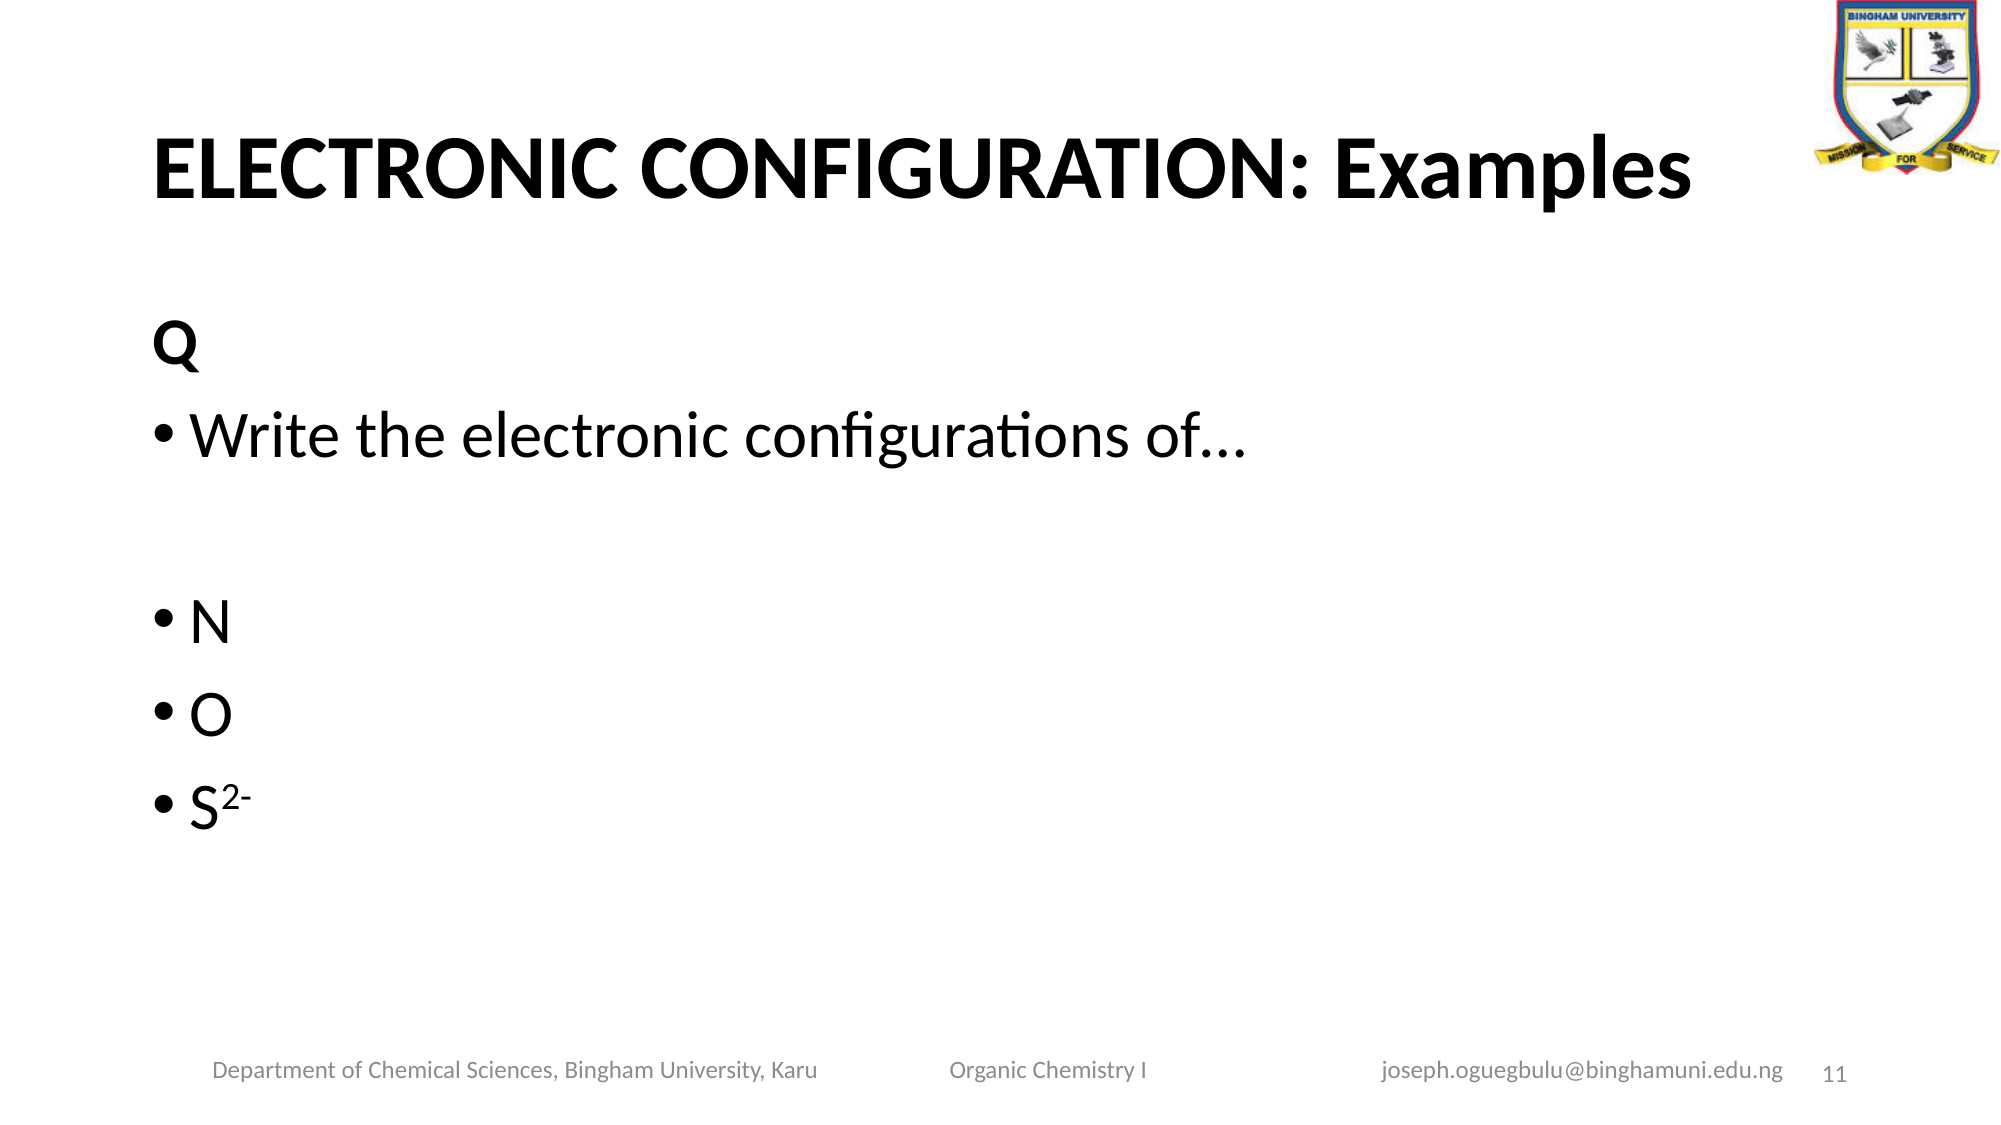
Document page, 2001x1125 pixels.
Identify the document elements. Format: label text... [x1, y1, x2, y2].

title ELECTRONIC CONFIGURATION: Examples [137, 59, 1863, 278]
list Q Write the electronic configurations of… N O S2- [137, 299, 1863, 1014]
footer Department of Chemical Sciences, Bingham University, Karu Organic Chemistry I joseph.oguegbulu@binghamuni.edu.ng [137, 1035, 1863, 1103]
picture [1814, 0, 2000, 175]
